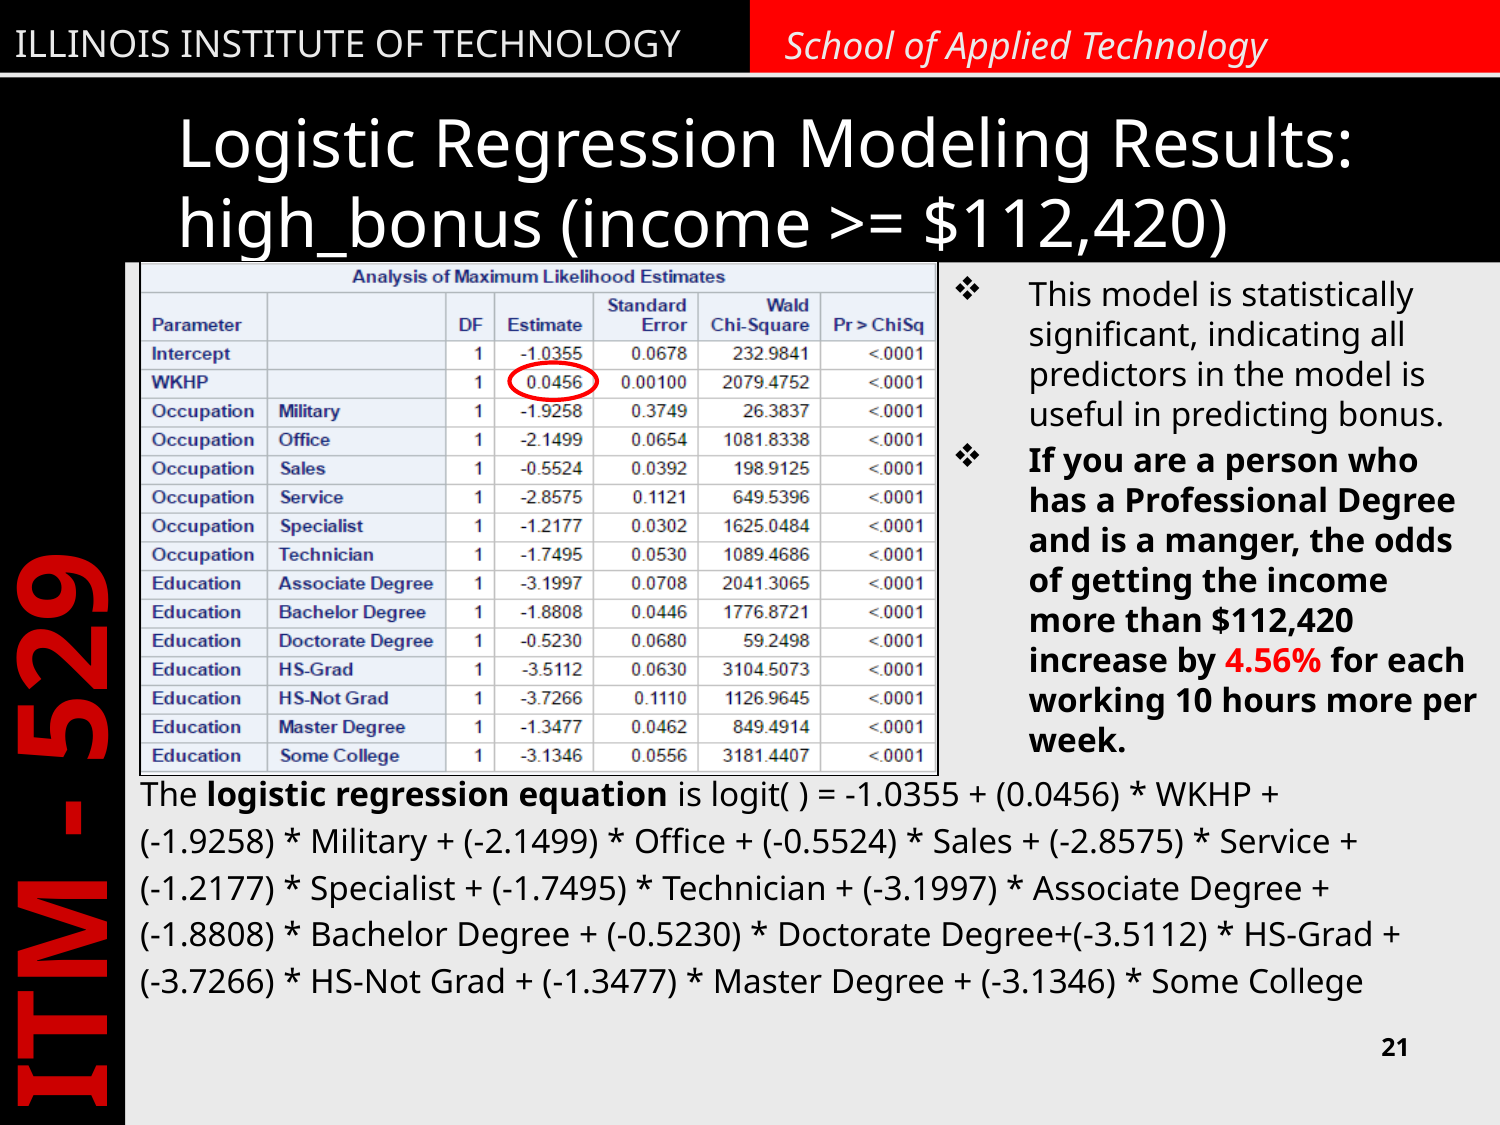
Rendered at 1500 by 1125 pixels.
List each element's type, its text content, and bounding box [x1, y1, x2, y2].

list This model is statistically significant, indicating all predictors in the model is useful in predicting bonus. If you are a person who has a Professional Degree and is a manger, the odds of getting the income more than $112,420 increase by 4.56% for each working 10 hours more per week. [940, 265, 1500, 776]
list mork The logistic regression equation is logit( ) = -1.0355 + (0.0456) * WKHP + (-1.9258) * Military + (-2.1499) * Office + (-0.5524) * Sales + (-2.8575) * Service + (-1.2177) * Specialist + (-1.7495) * Technician + (-3.1997) * Associate Degree + (-1.8808) * Bachelor Degree + (-0.5230) * Doctorate Degree+(-3.5112) * HS-Grad + (-3.7266) * HS-Not Grad + (-1.3477) * Master Degree + (-3.1346) * Some College [124, 299, 1500, 1125]
title Logistic Regression Modeling Results: high_bonus (income >= $112,420) [162, 87, 1426, 265]
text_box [140, 262, 938, 776]
